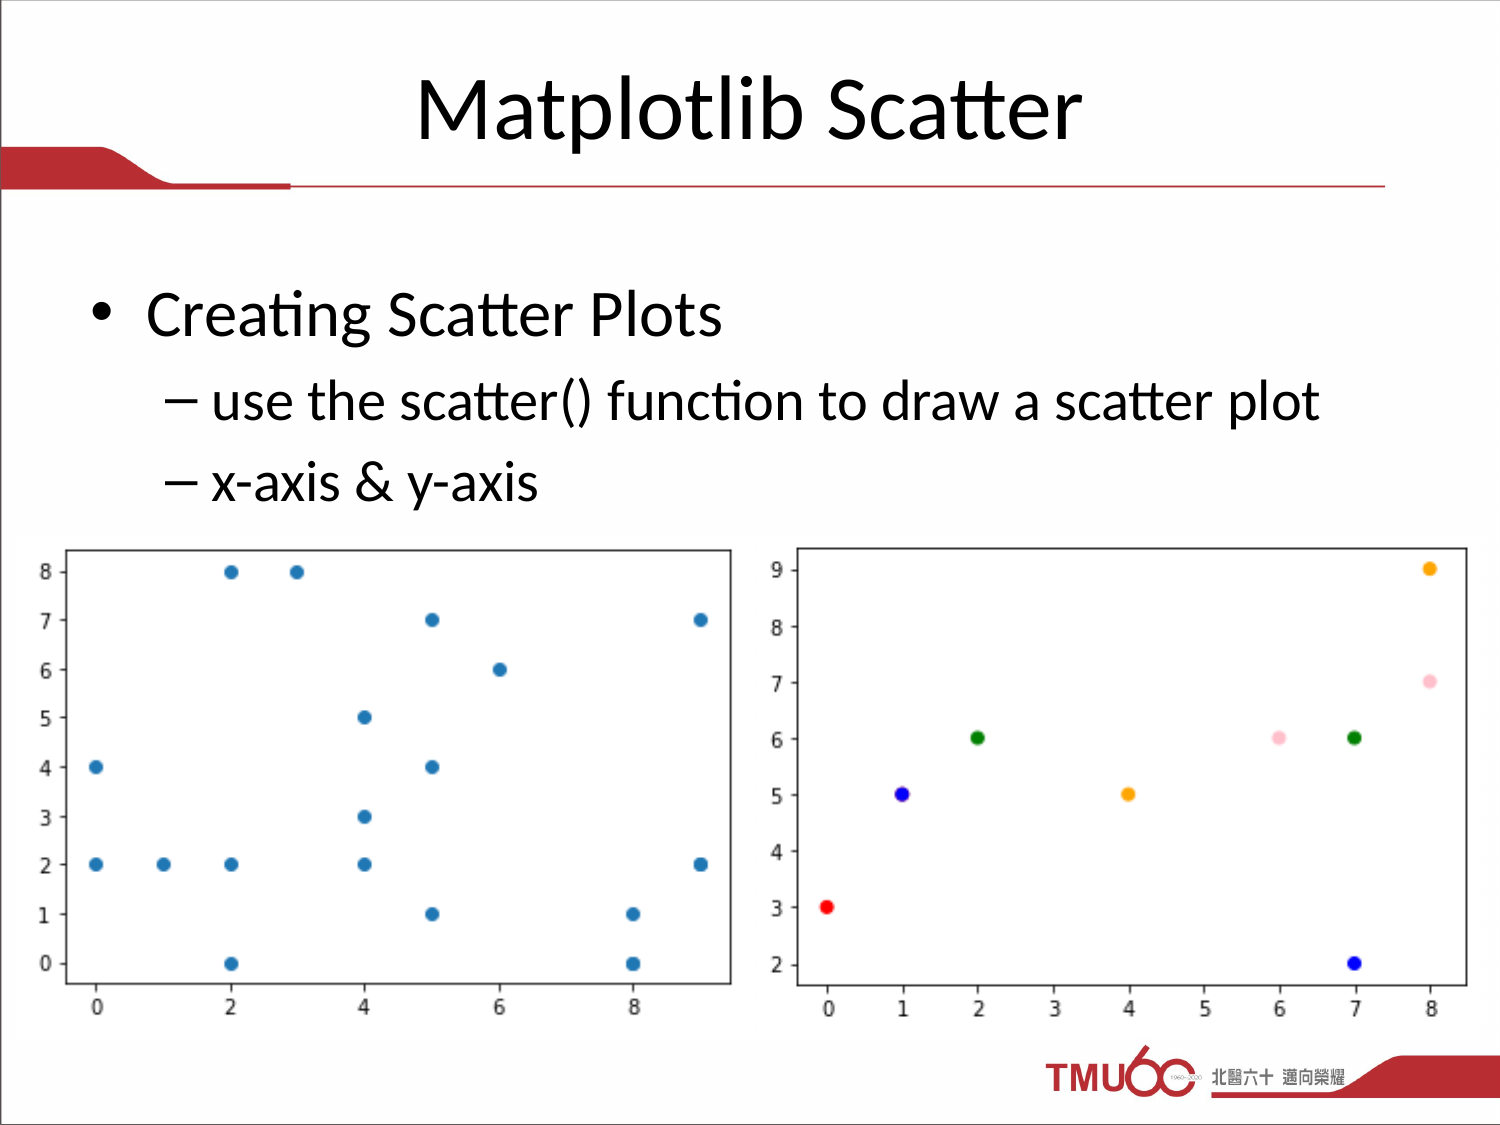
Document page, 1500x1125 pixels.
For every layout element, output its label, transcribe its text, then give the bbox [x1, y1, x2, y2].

picture [0, 0, 1500, 1125]
title Matplotlib Scatter [75, 45, 1425, 161]
list Creating Scatter Plots use the scatter() function to draw a scatter plot x-axis & y-axis [75, 262, 1425, 539]
